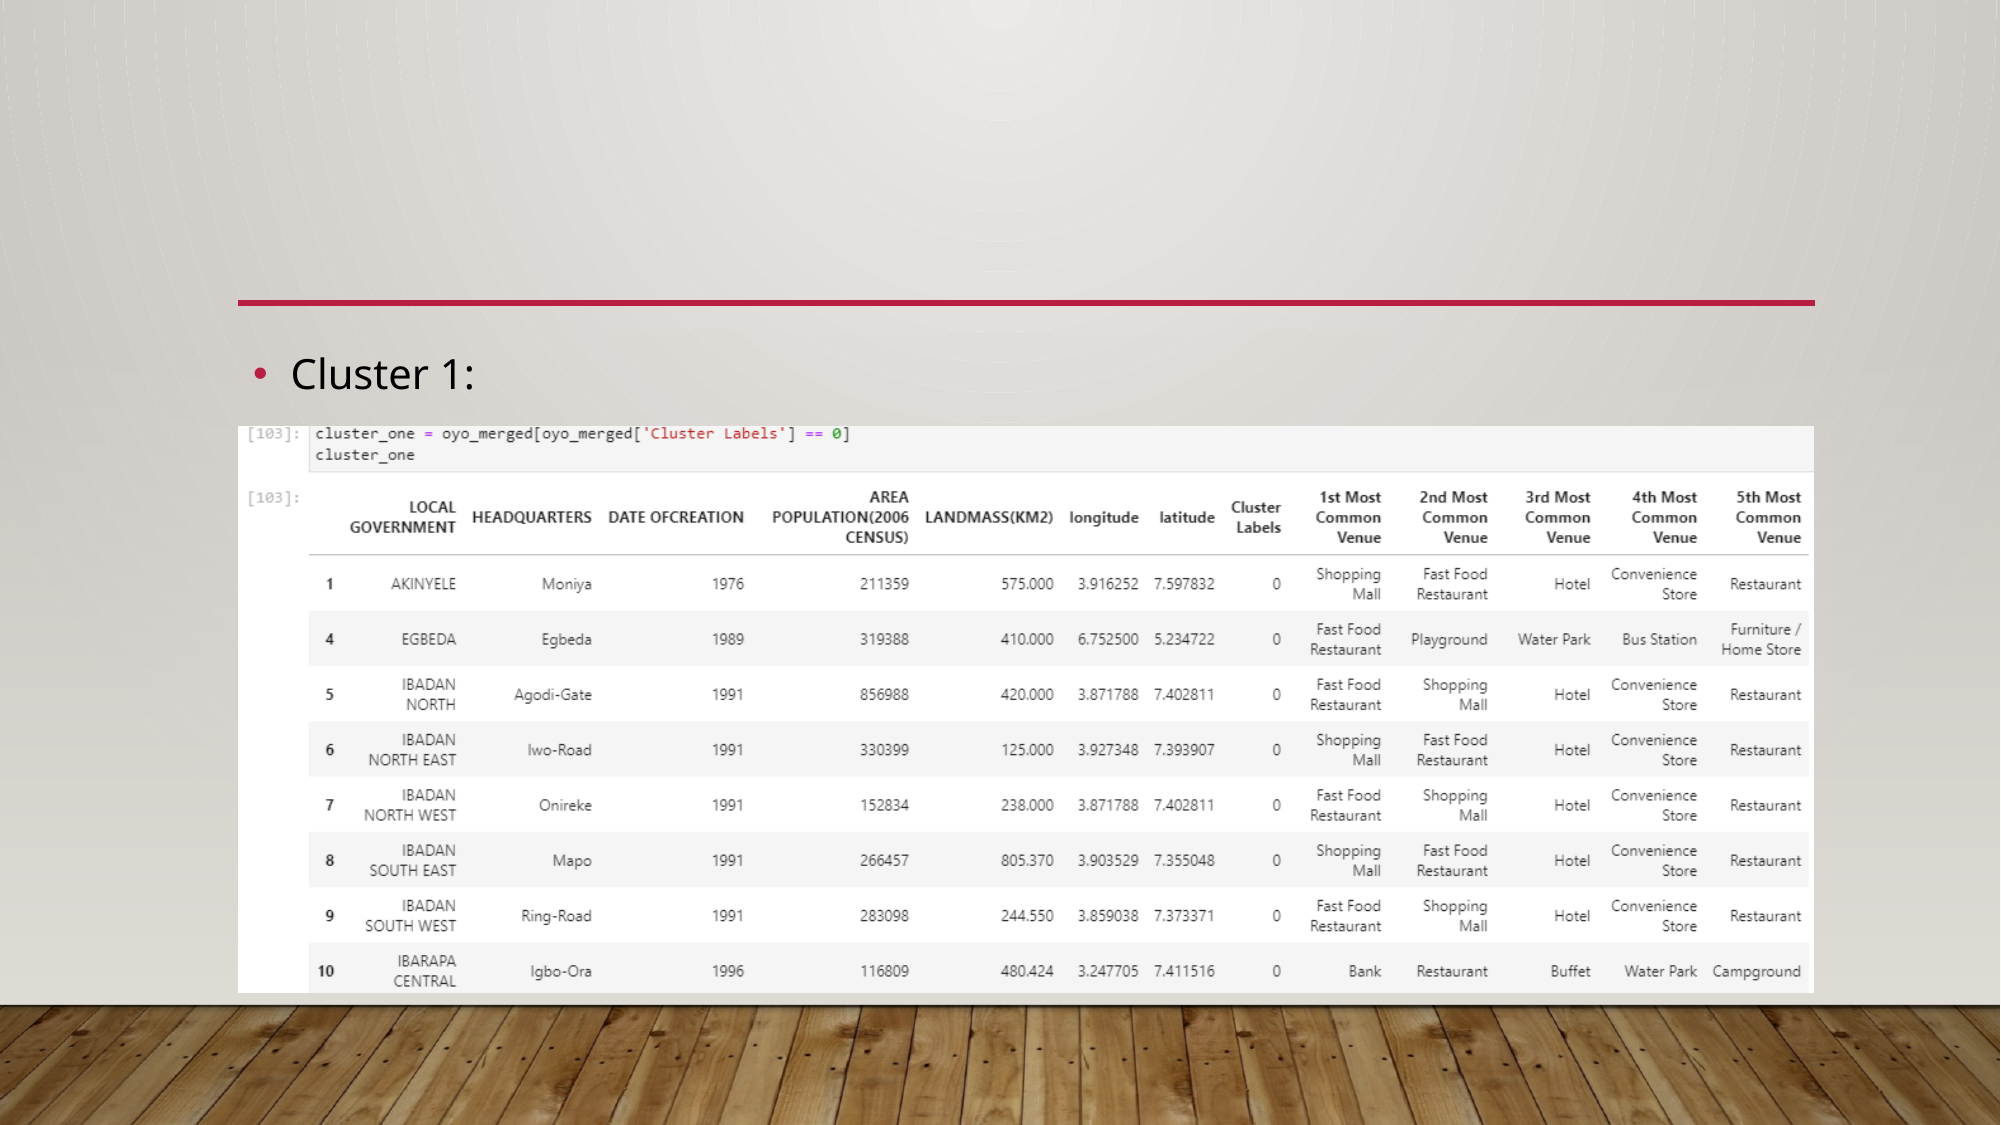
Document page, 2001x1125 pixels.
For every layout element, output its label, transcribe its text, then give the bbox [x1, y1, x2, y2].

picture [237, 426, 1814, 994]
list Cluster 1: [238, 330, 1814, 426]
picture [0, 1005, 2000, 1125]
